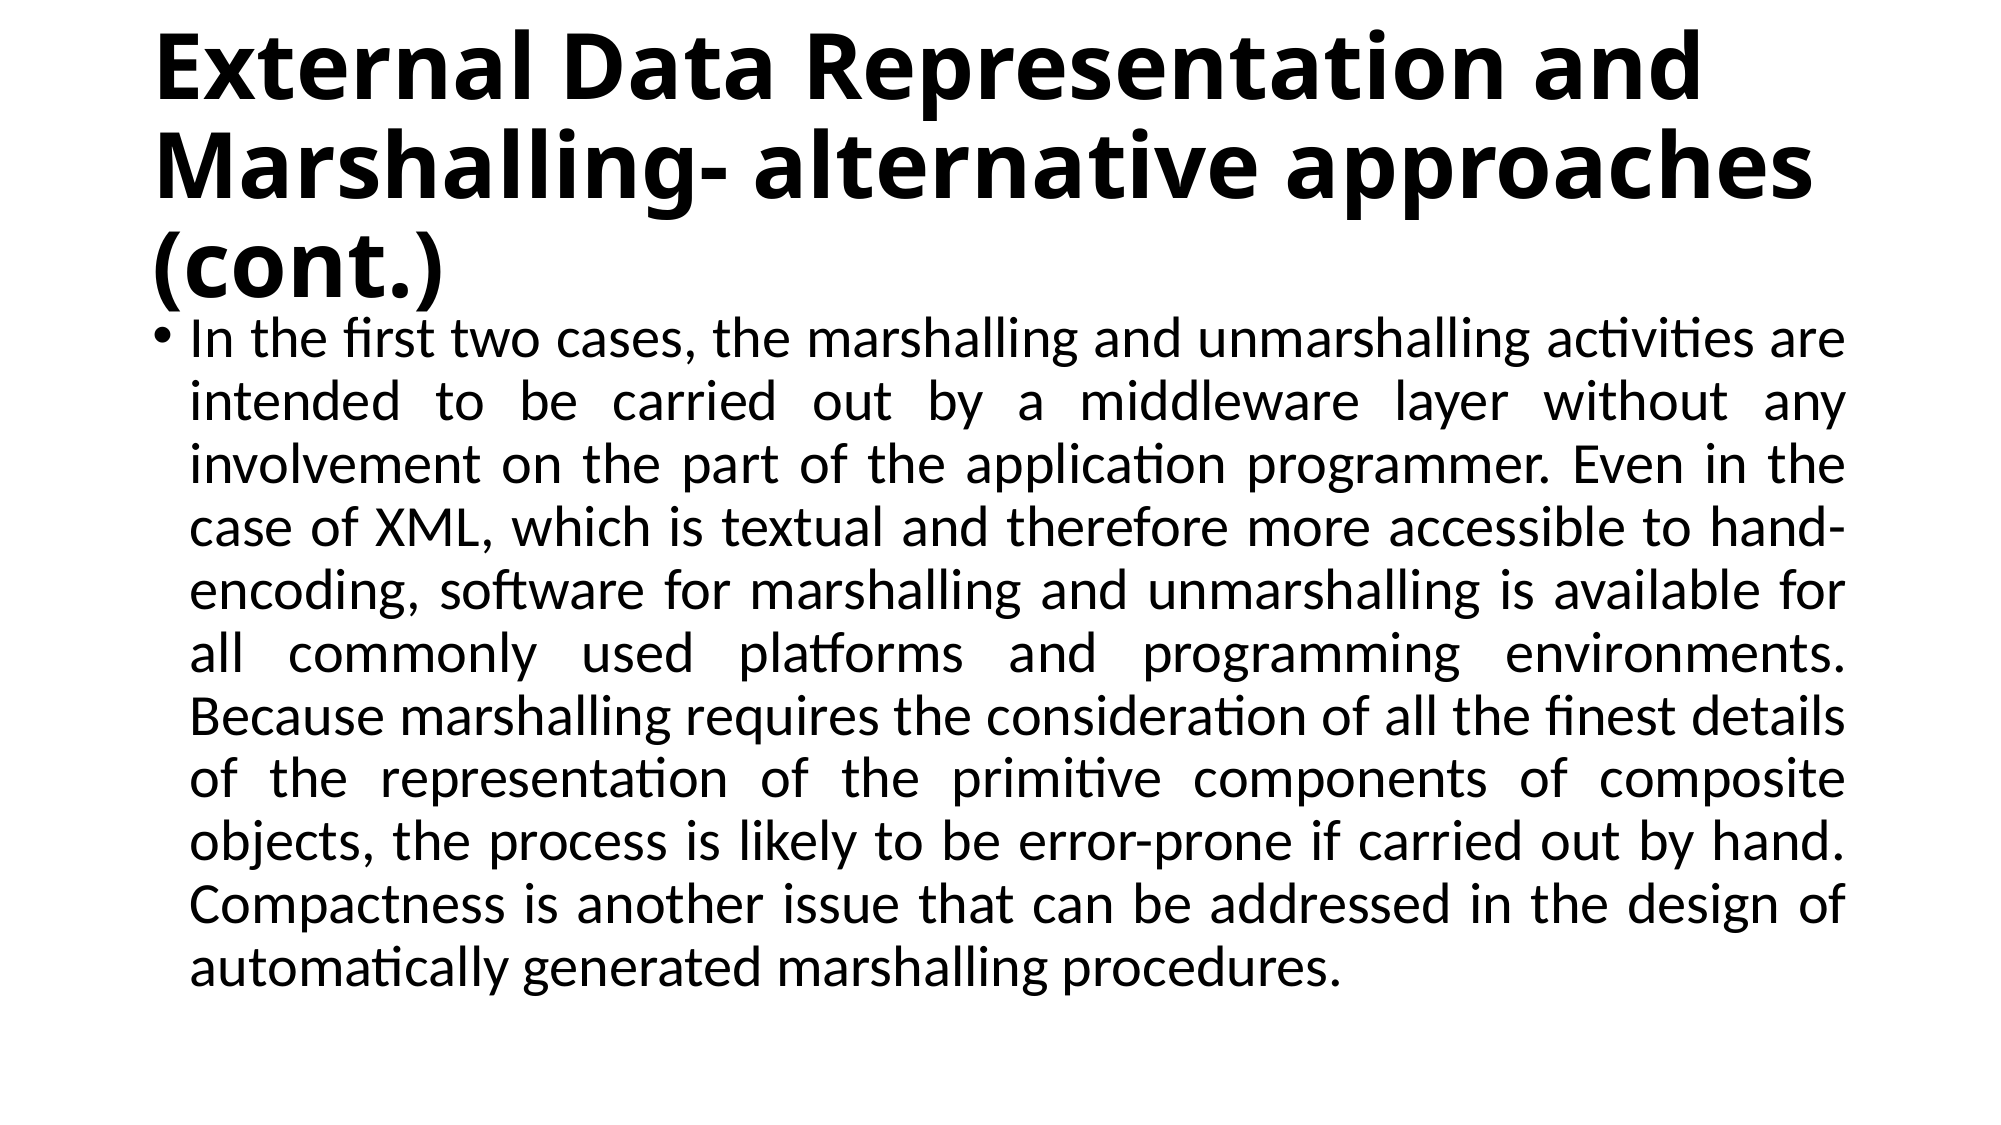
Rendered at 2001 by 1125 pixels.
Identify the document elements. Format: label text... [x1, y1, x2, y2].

list In the first two cases, the marshalling and unmarshalling activities are intended to be carried out by a middleware layer without any involvement on the part of the application programmer. Even in the case of XML, which is textual and therefore more accessible to hand-encoding, software for marshalling and unmarshalling is available for all commonly used platforms and programming environments. Because marshalling requires the consideration of all the finest details of the representation of the primitive components of composite objects, the process is likely to be error-prone if carried out by hand. Compactness is another issue that can be addressed in the design of automatically generated marshalling procedures. [137, 299, 1863, 1014]
title External Data Representation and Marshalling- alternative approaches (cont.) [137, 59, 1863, 278]
